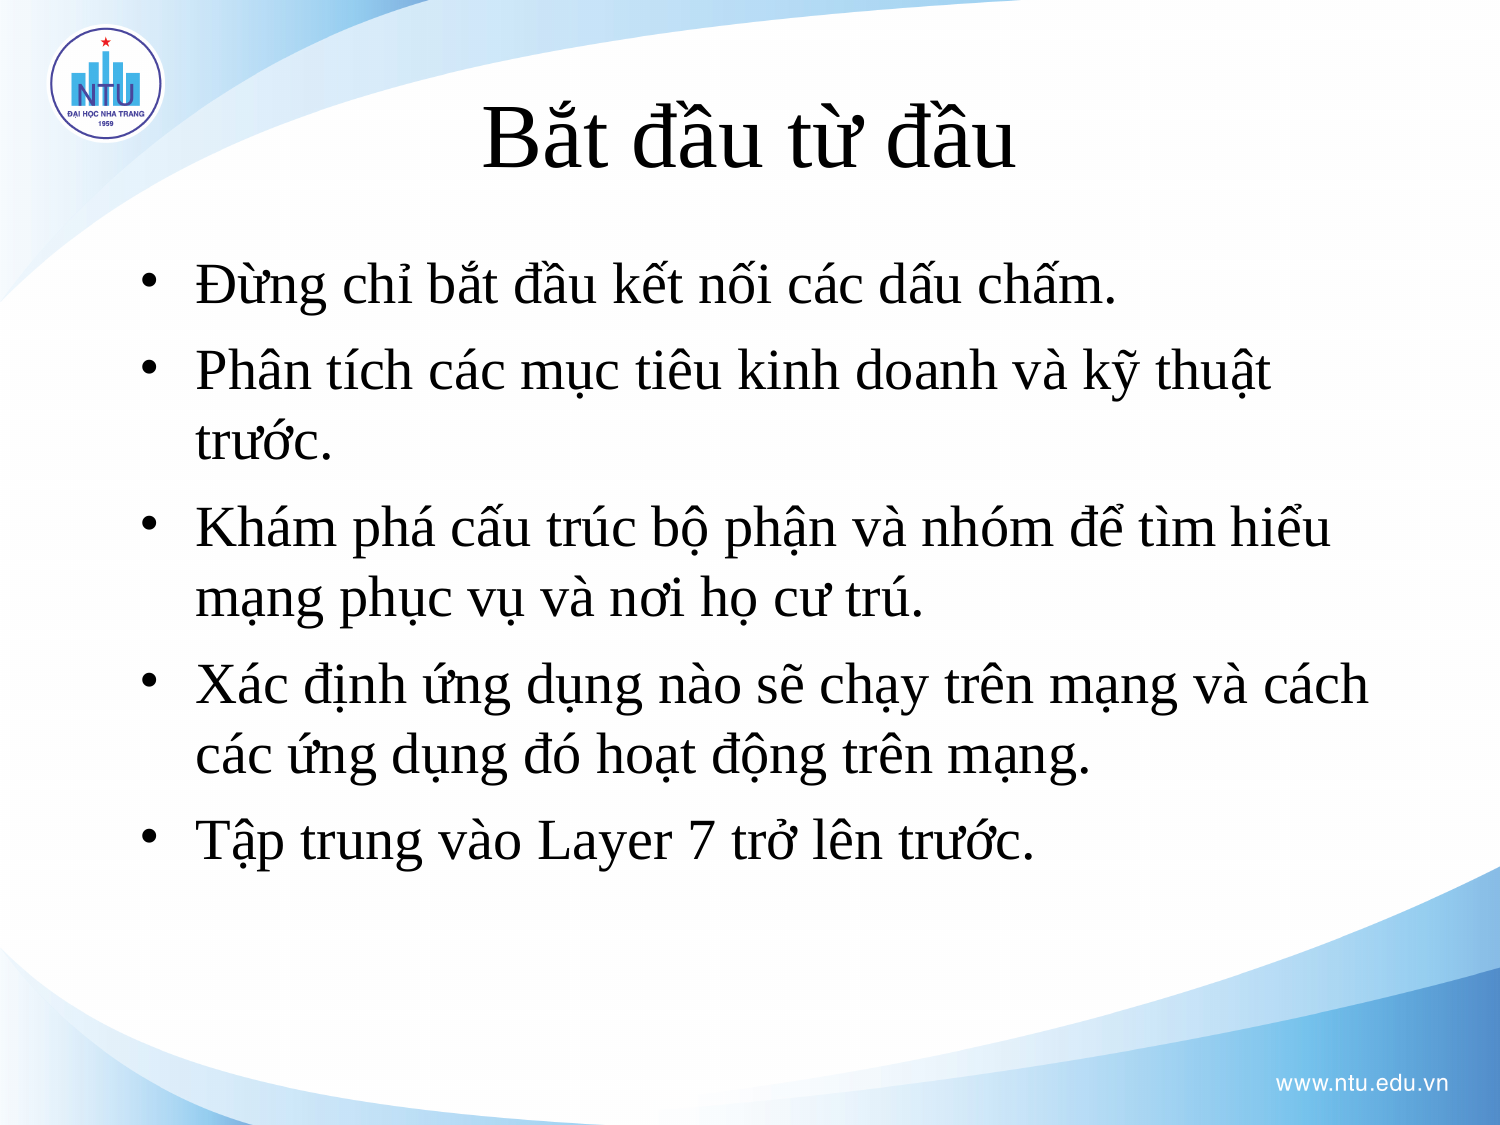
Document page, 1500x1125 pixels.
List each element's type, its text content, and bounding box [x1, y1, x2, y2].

text_box Bắt đầu từ đầu [112, 37, 1388, 225]
picture [0, 0, 1500, 1125]
text_box Đừng chỉ bắt đầu kết nối các dấu chấm. Phân tích các mục tiêu kinh doanh và kỹ thuật trước. Khám phá cấu trúc bộ phận và nhóm để tìm hiểu mạng phục vụ và nơi họ cư trú. Xác định ứng dụng nào sẽ chạy trên mạng và cách các ứng dụng đó hoạt động trên mạng. Tập trung vào Layer 7 trở lên trước. [124, 237, 1400, 1124]
